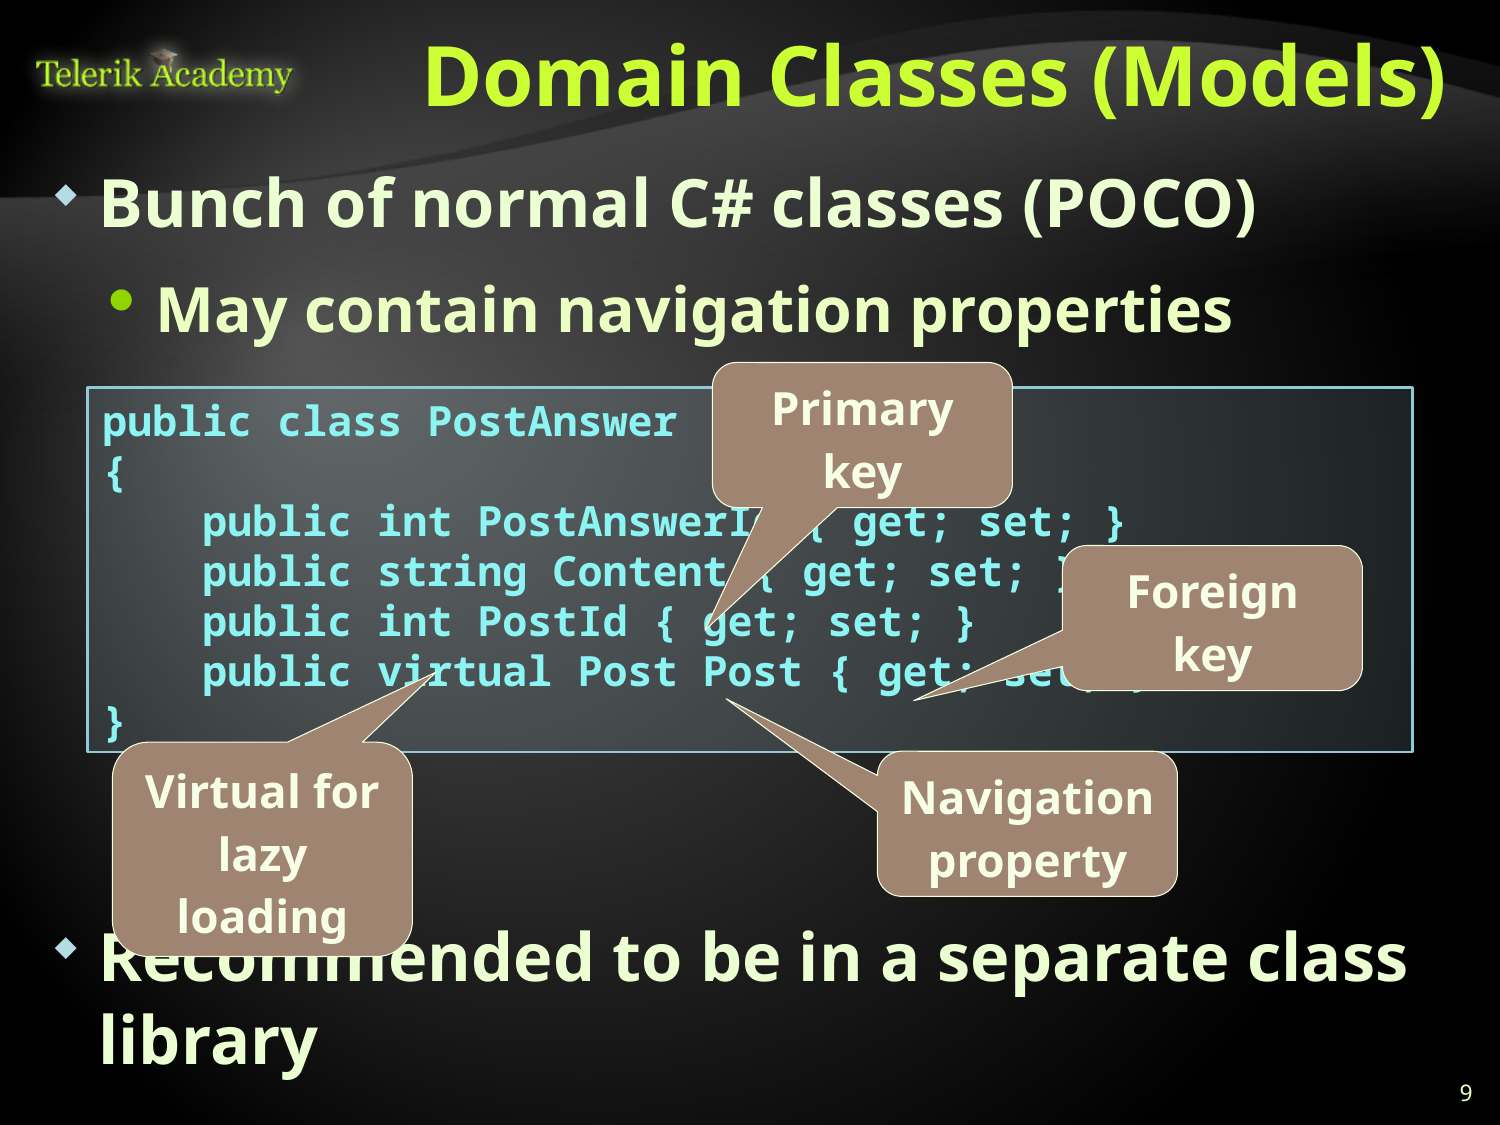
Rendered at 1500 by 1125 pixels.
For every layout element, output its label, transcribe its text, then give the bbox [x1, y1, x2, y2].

list Bunch of normal C# classes (POCO) May contain navigation properties Recommended to be in a separate class library [37, 149, 1463, 1100]
text_box public class PostAnswer { public int PostAnswerId { get; set; } public string Content { get; set; } public int PostId { get; set; } public virtual Post Post { get; set; } } [87, 387, 1413, 753]
title Domain Classes (Models) [300, 12, 1463, 149]
text_box Foreign key [913, 545, 1363, 701]
picture [0, 0, 1500, 1125]
text_box Primary key [704, 362, 1013, 631]
text_box Virtual for lazy loading [112, 672, 437, 957]
text_box Navigation property [726, 698, 1178, 897]
slide_number 9 [1412, 1074, 1488, 1113]
